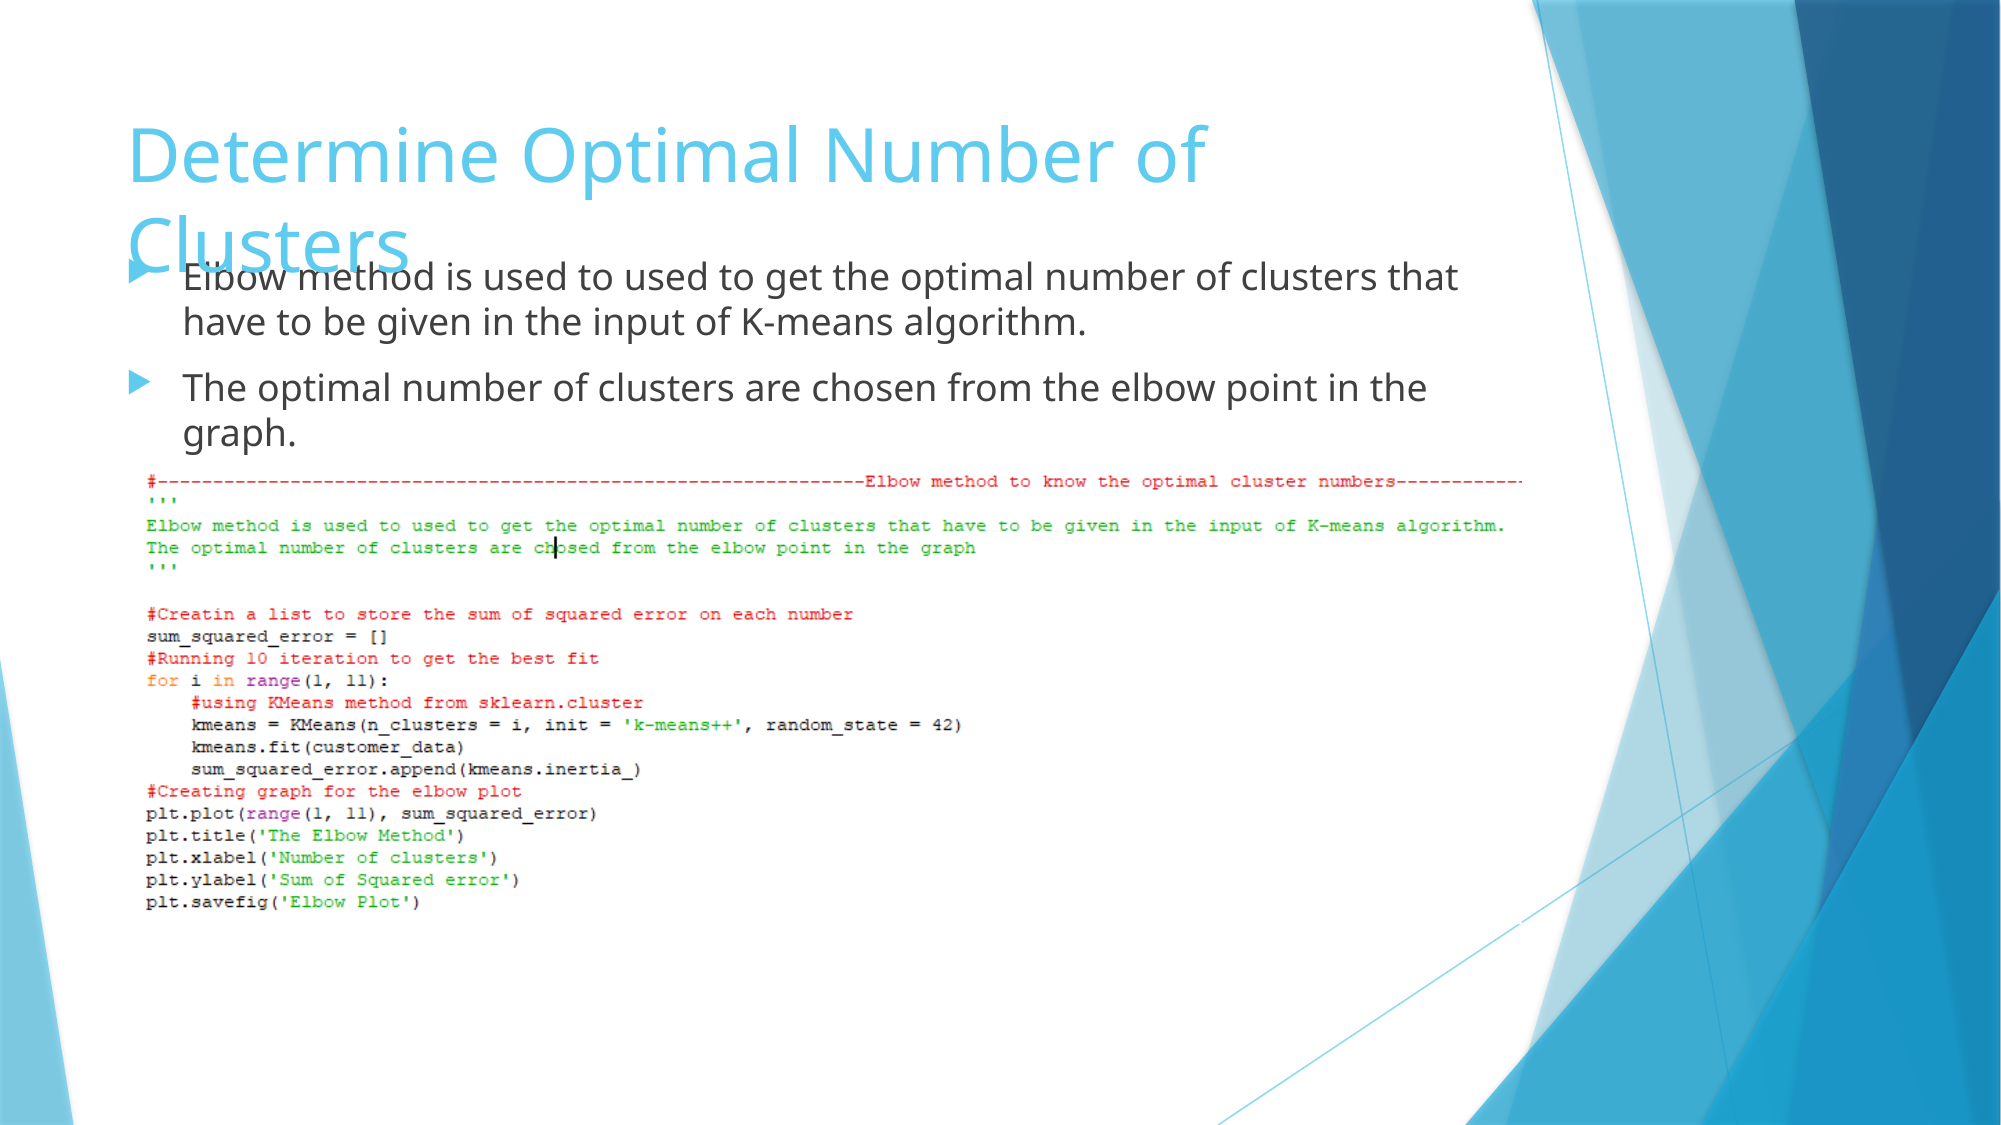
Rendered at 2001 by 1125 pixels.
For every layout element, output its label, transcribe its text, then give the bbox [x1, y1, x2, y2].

picture [141, 461, 1522, 924]
list Elbow method is used to used to get the optimal number of clusters that have to be given in the input of K-means algorithm. The optimal number of clusters are chosen from the elbow point in the graph. [111, 317, 1522, 1100]
title Determine Optimal Number of Clusters [111, 99, 1522, 317]
